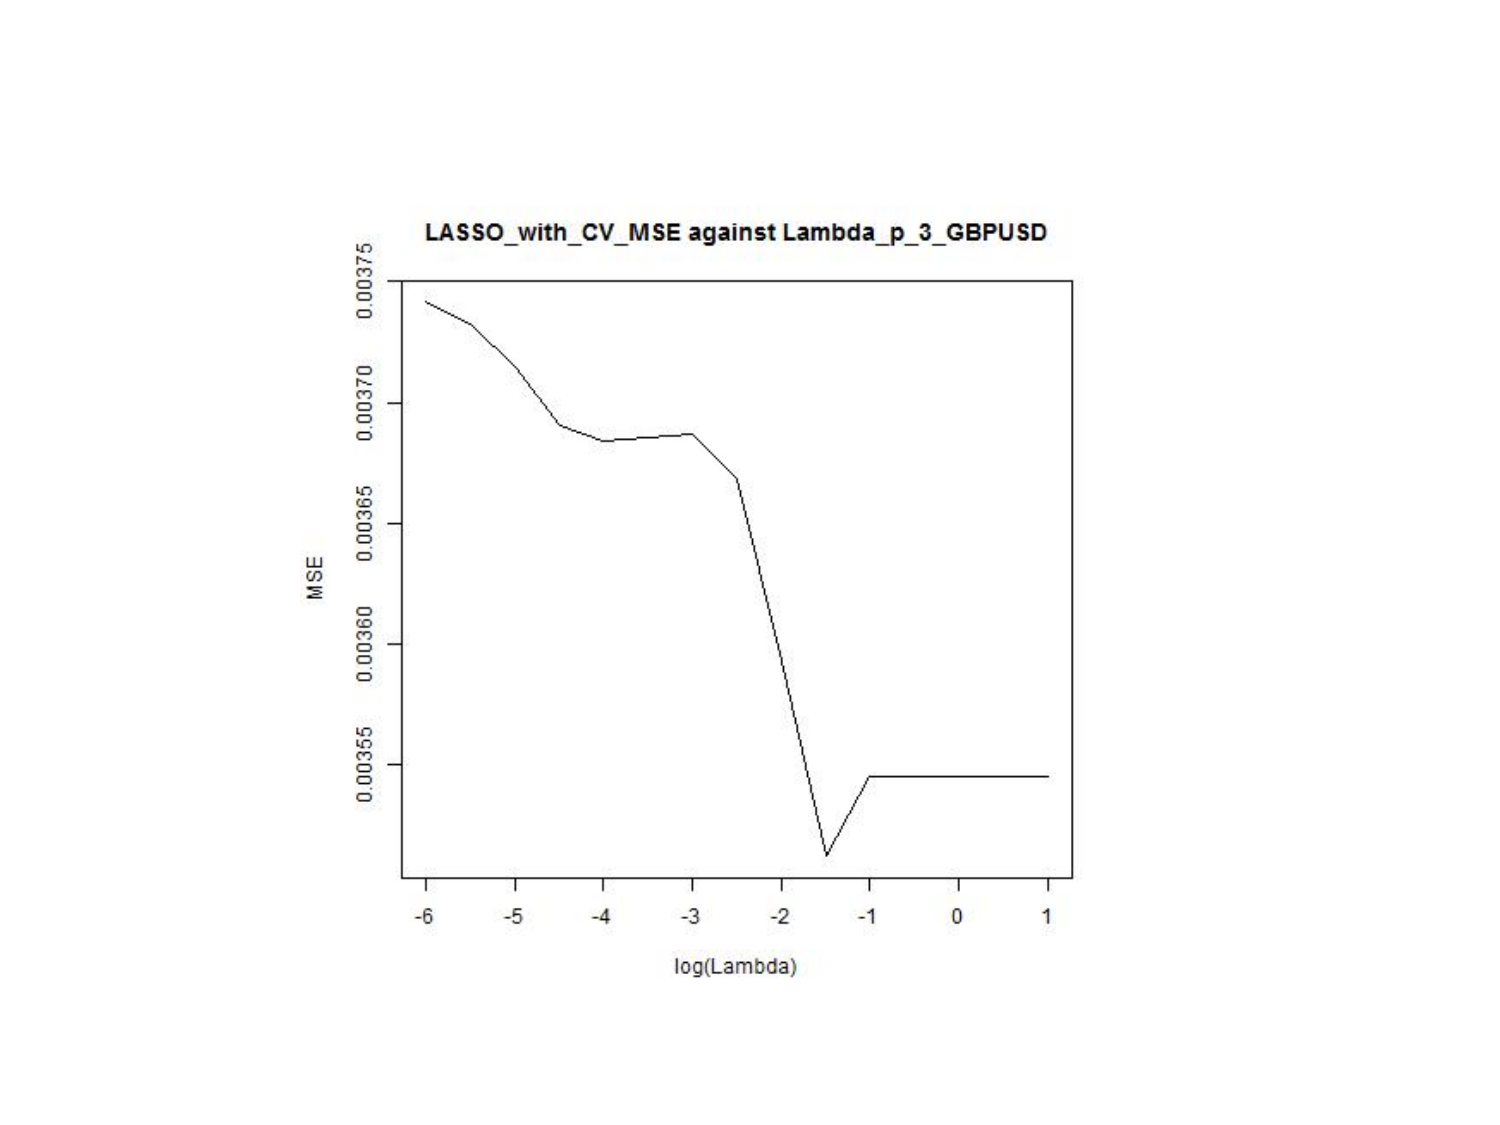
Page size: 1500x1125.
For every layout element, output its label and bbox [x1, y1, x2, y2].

picture [299, 179, 1126, 1006]
